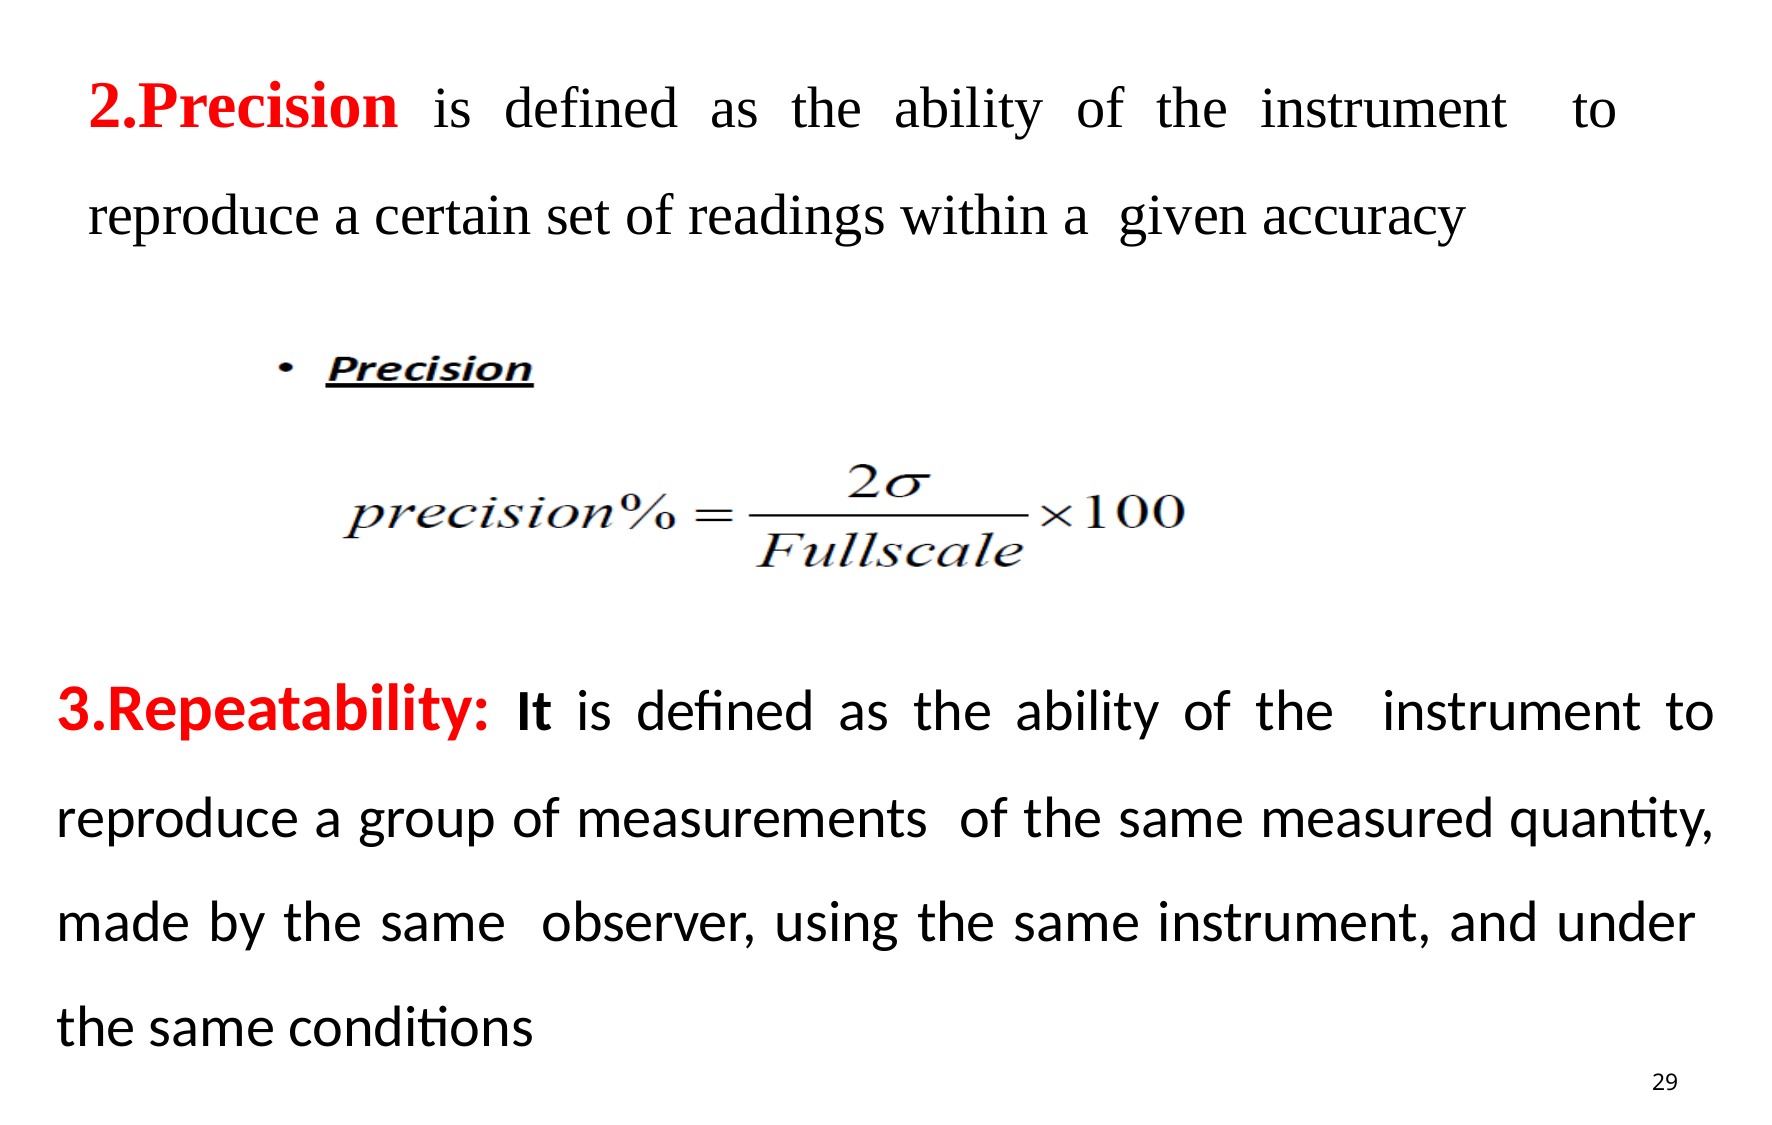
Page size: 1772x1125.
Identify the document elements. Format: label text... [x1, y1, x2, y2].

picture [248, 325, 1249, 593]
slide_number 29 [1646, 1071, 1707, 1125]
text_box 3.Repeatability: It is defined as the ability of the instrument to reproduce a group of measurements of the same measured quantity, made by the same observer, using the same instrument, and under the same conditions [42, 616, 1730, 1066]
text_box 2.Precision is defined as the ability of the instrument to reproduce a certain set of readings within a given accuracy [27, 13, 1674, 254]
